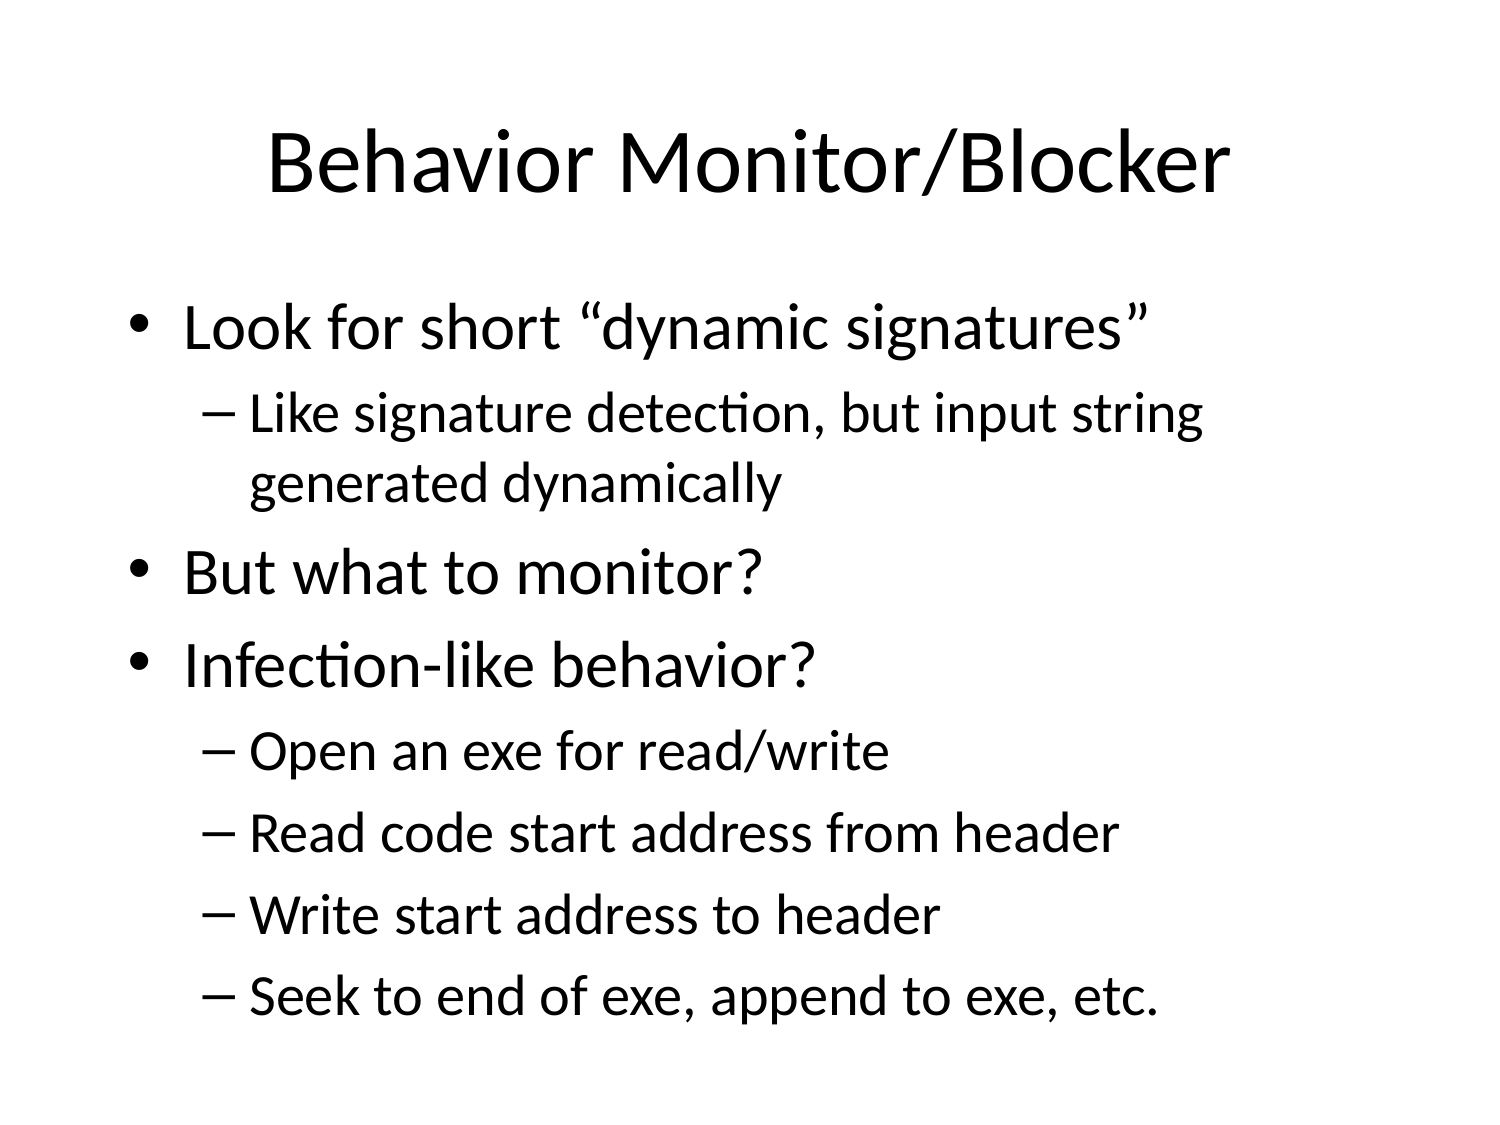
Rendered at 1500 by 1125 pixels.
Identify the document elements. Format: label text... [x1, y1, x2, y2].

title Behavior Monitor/Blocker [112, 62, 1388, 250]
list Look for short “dynamic signatures” Like signature detection, but input string generated dynamically But what to monitor? Infection-like behavior? Open an exe for read/write Read code start address from header Write start address to header Seek to end of exe, append to exe, etc. [112, 275, 1425, 1063]
